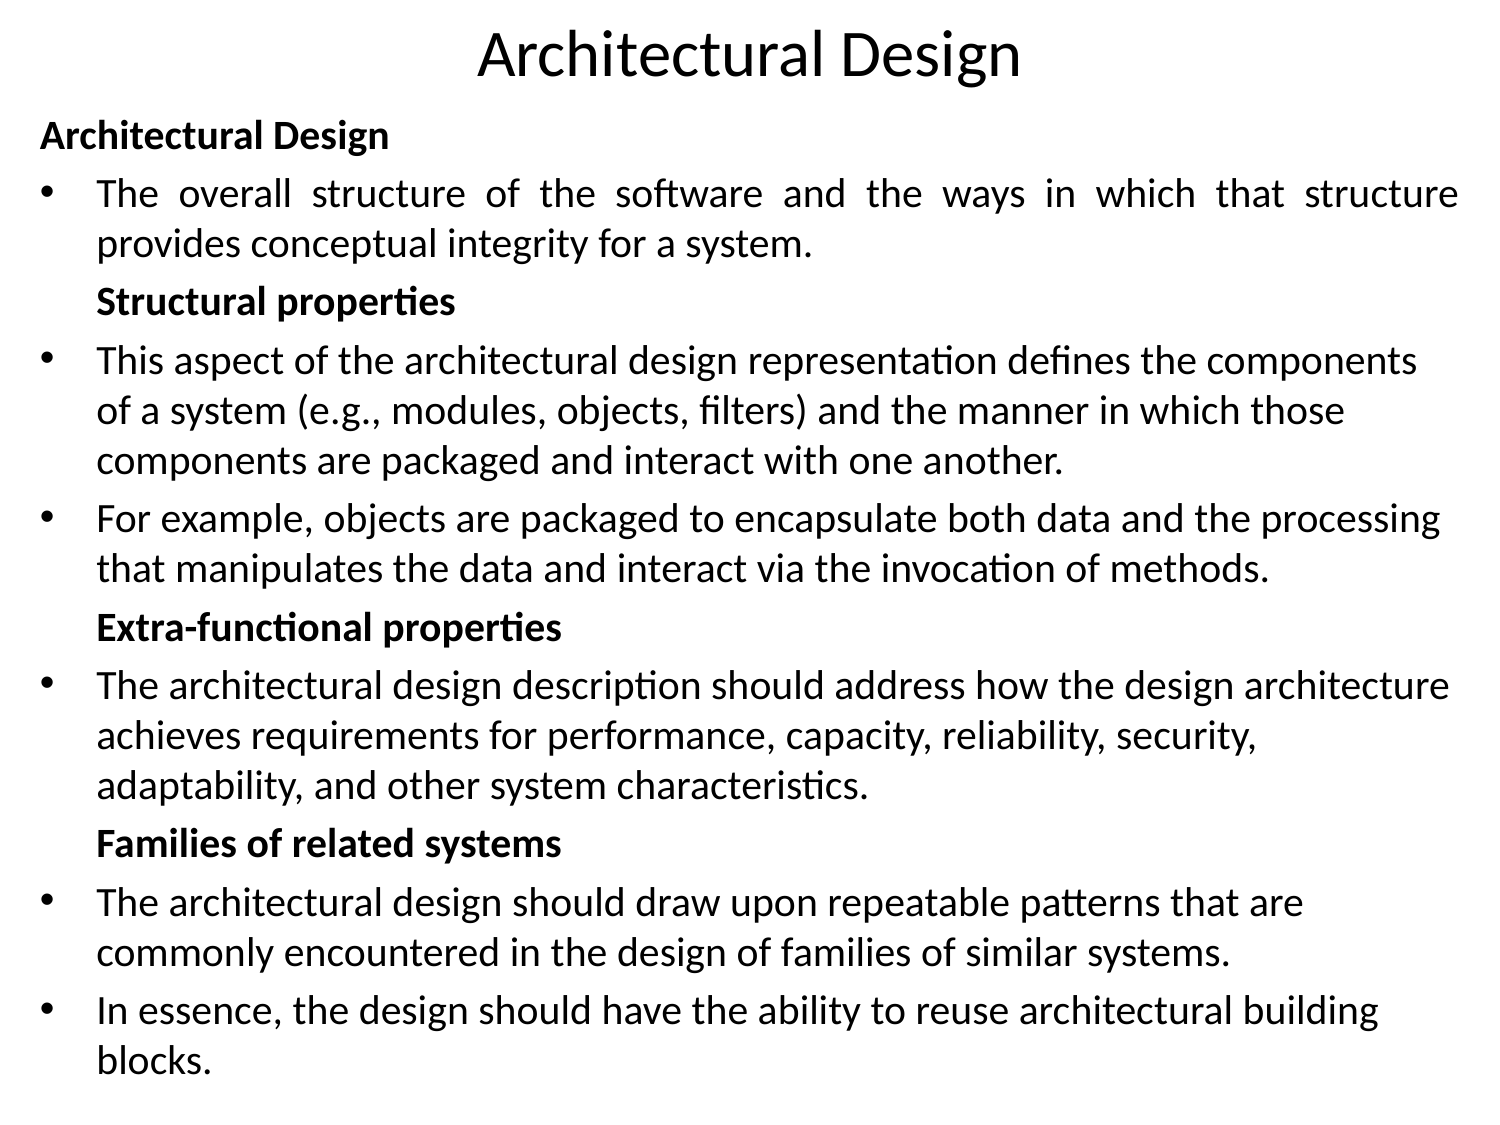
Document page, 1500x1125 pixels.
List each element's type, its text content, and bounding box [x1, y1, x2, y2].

title Architectural Design [75, 0, 1425, 99]
list Architectural Design The overall structure of the software and the ways in which that structure provides conceptual integrity for a system. Structural properties This aspect of the architectural design representation defines the components of a system (e.g., modules, objects, filters) and the manner in which those components are packaged and interact with one another. For example, objects are packaged to encapsulate both data and the processing that manipulates the data and interact via the invocation of methods. Extra-functional properties The architectural design description should address how the design architecture achieves requirements for performance, capacity, reliability, security, adaptability, and other system characteristics. Families of related systems The architectural design should draw upon repeatable patterns that are commonly encountered in the design of families of similar systems. In essence, the design should have the ability to reuse architectural building blocks. [24, 99, 1475, 1113]
